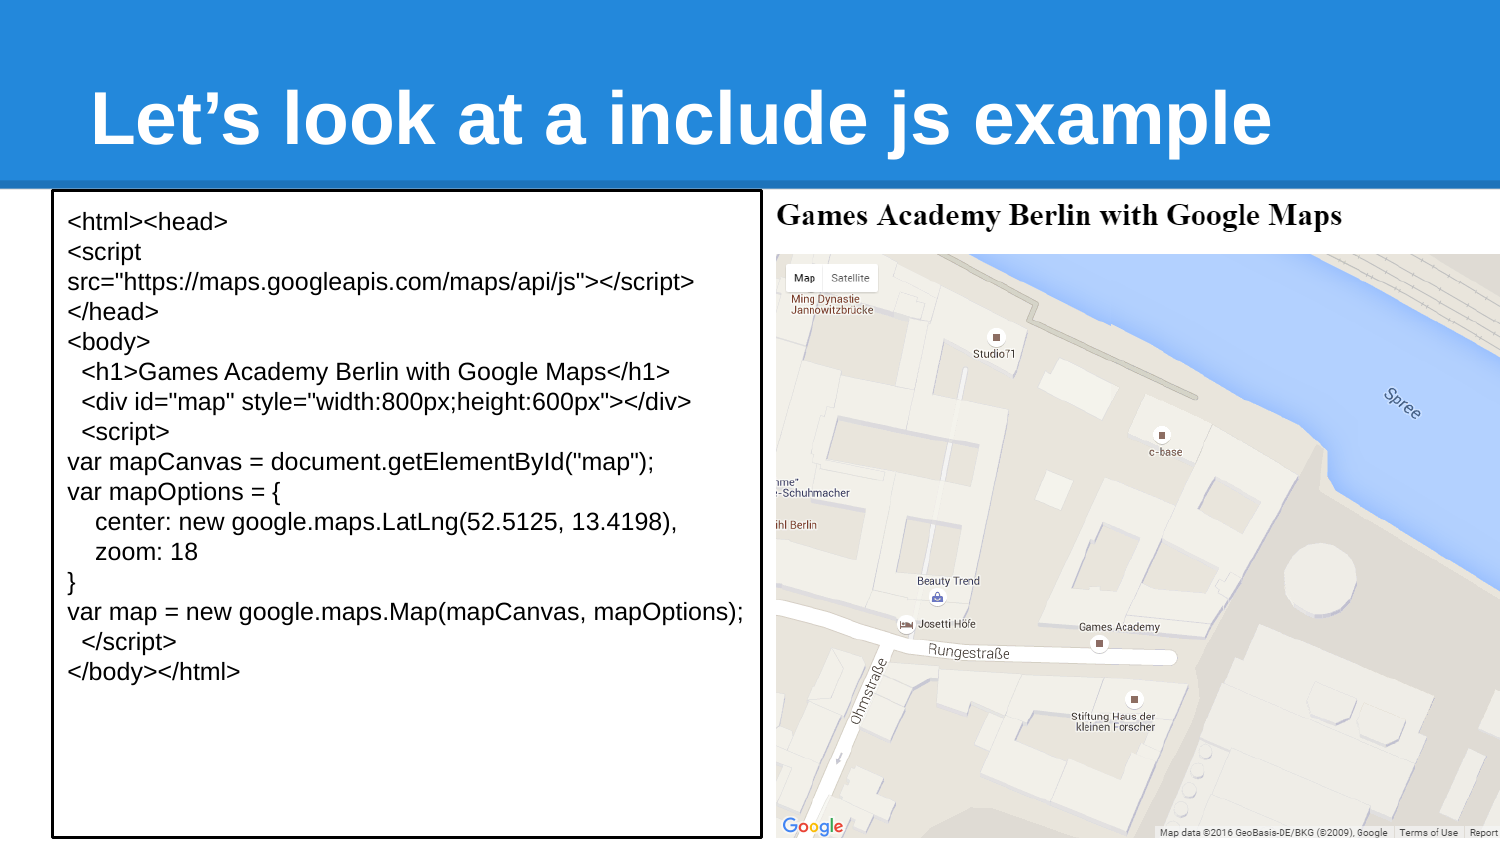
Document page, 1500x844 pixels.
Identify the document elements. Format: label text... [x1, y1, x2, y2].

list <html><head> <script src="https://maps.googleapis.com/maps/api/js"></script> </head> <body> <h1>Games Academy Berlin with Google Maps</h1> <div id="map" style="width:800px;height:600px"></div> <script> var mapCanvas = document.getElementById("map"); var mapOptions = { center: new google.maps.LatLng(52.5125, 13.4198), zoom: 18 } var map = new google.maps.Map(mapCanvas, mapOptions); </script> </body></html> [52, 190, 762, 838]
title Let’s look at a include js example [75, 33, 1425, 175]
picture [772, 202, 1500, 838]
